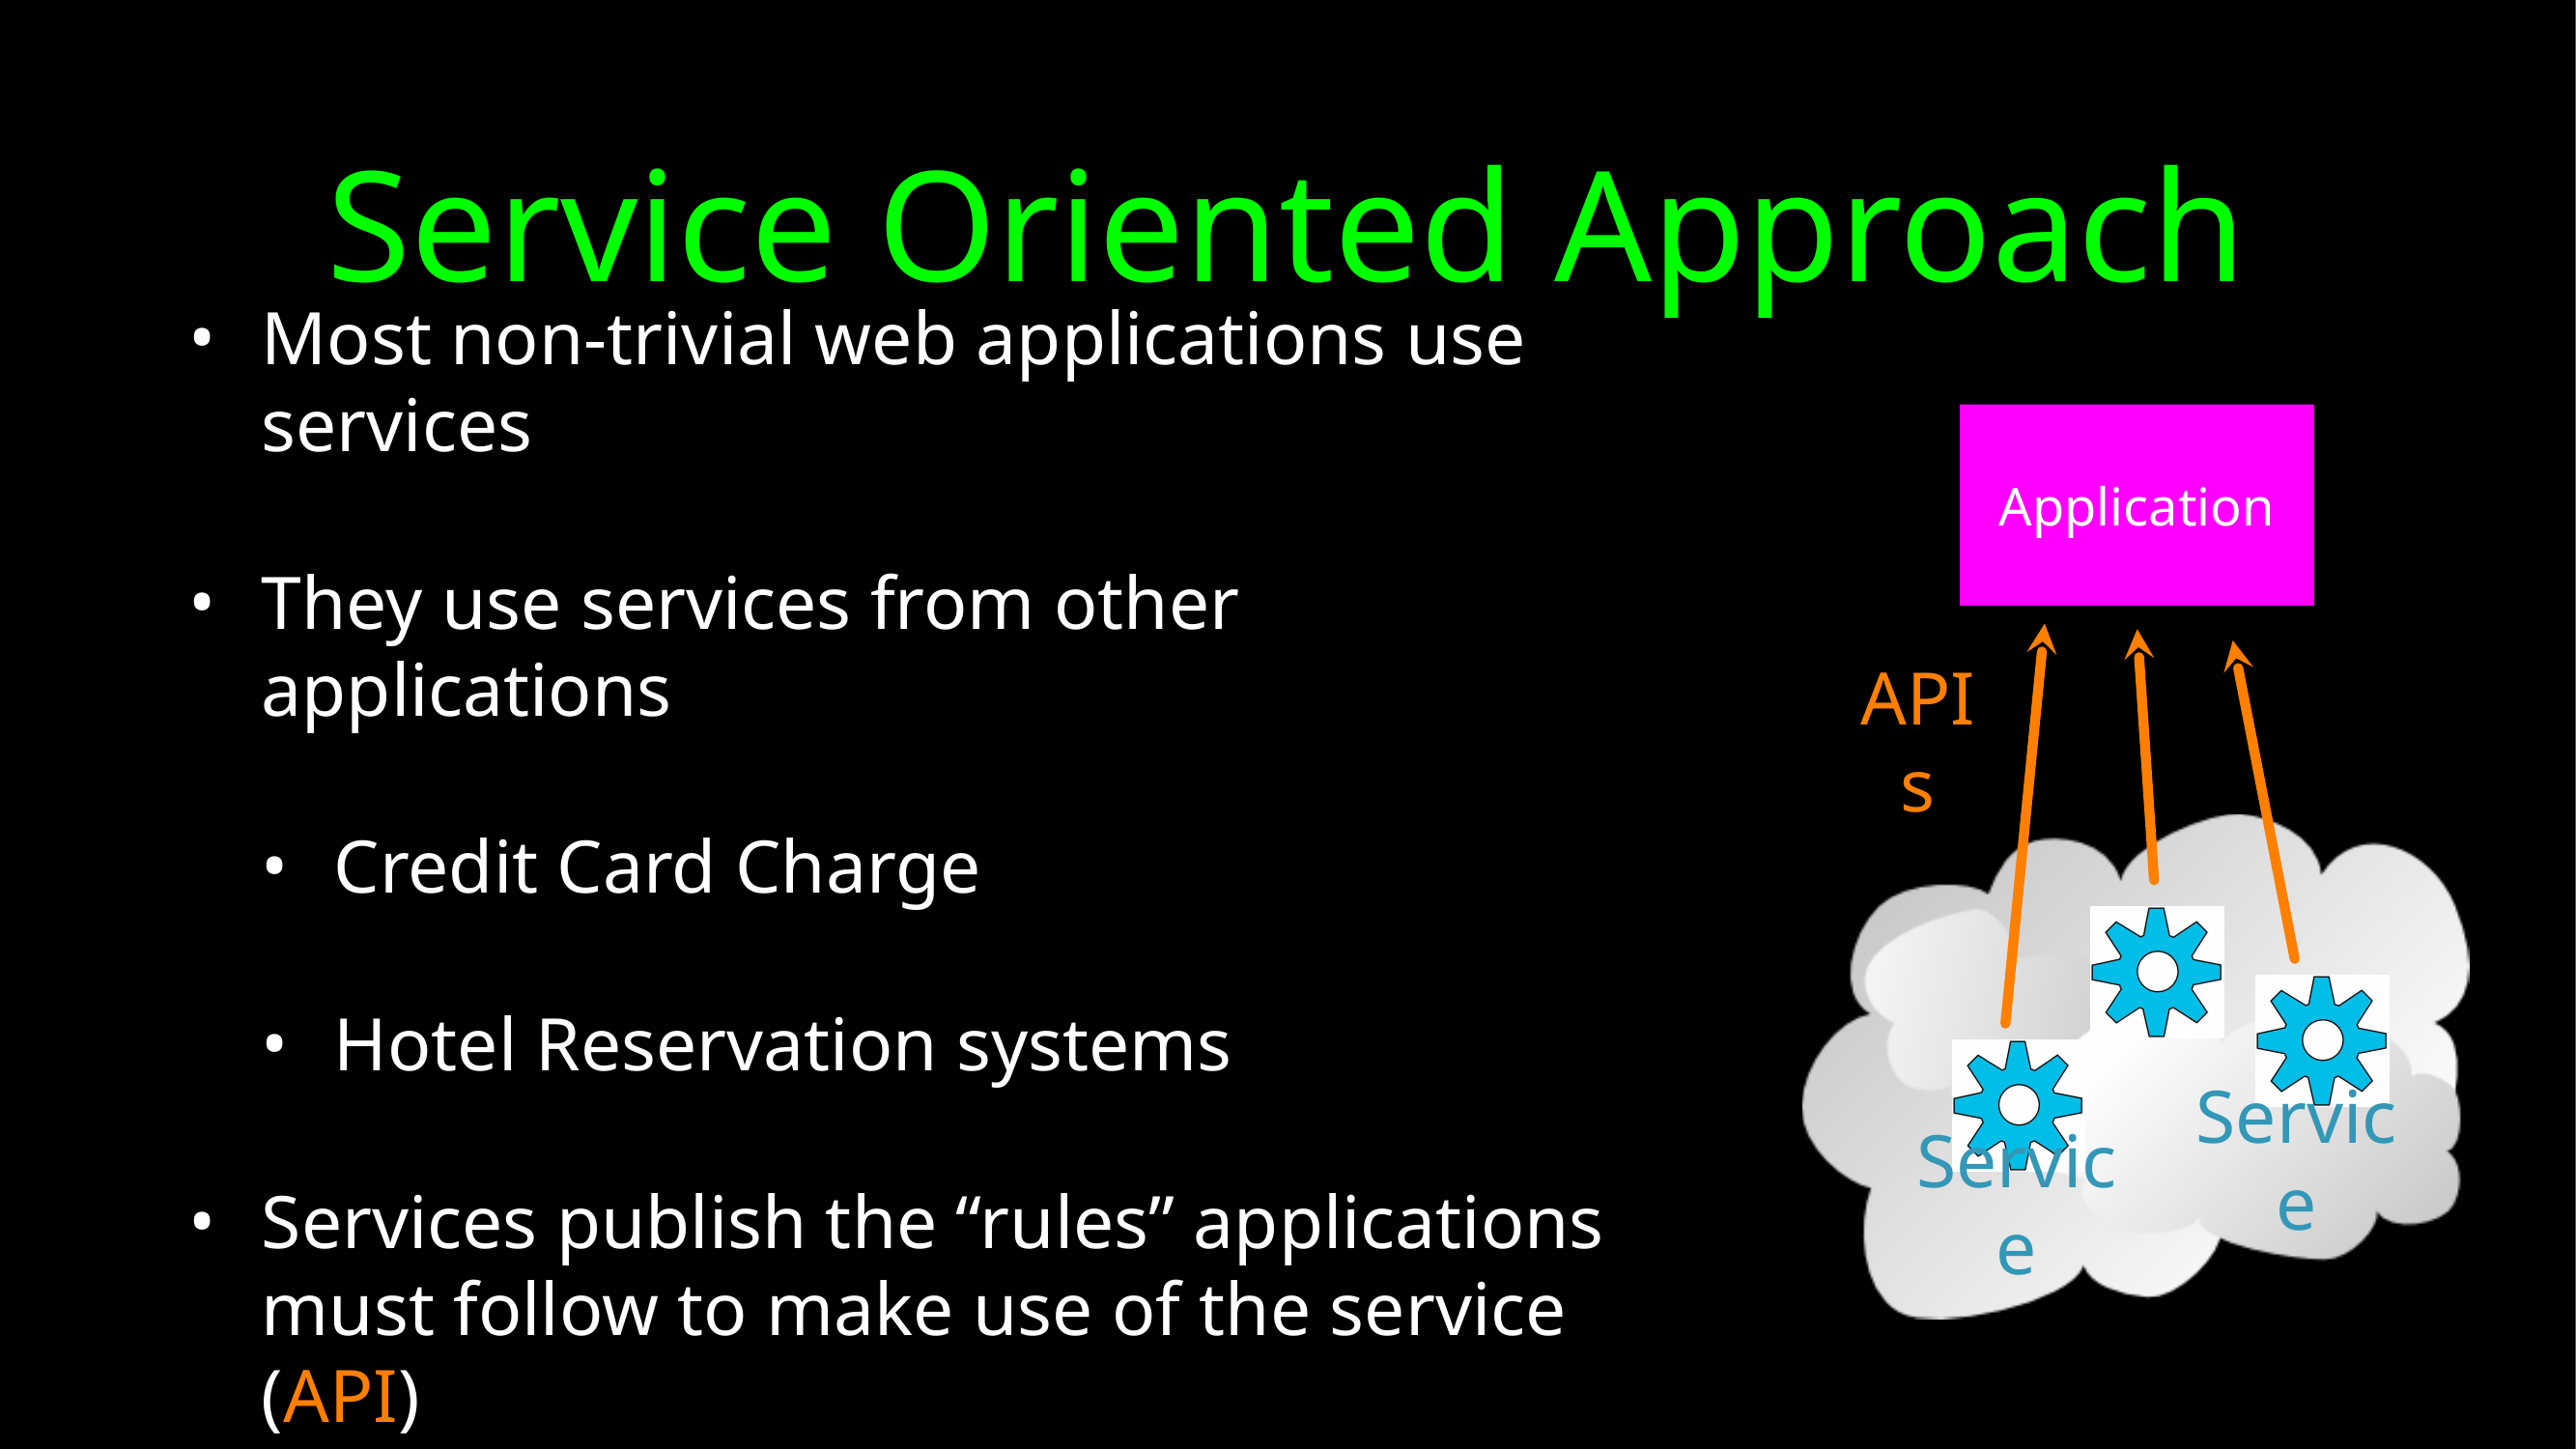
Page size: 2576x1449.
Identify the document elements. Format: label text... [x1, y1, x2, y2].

text_box Application [1960, 404, 2314, 606]
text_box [2137, 629, 2155, 881]
text_box APIs [1843, 690, 1994, 789]
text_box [2004, 623, 2046, 1024]
list Most non-trivial web applications use services They use services from other applications Credit Card Charge Hotel Reservation systems Services publish the “rules” applications must follow to make use of the service (API) [183, 412, 1673, 1317]
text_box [2232, 639, 2295, 959]
picture [1802, 814, 2470, 1320]
title Service Oriented Approach [183, 38, 2391, 403]
